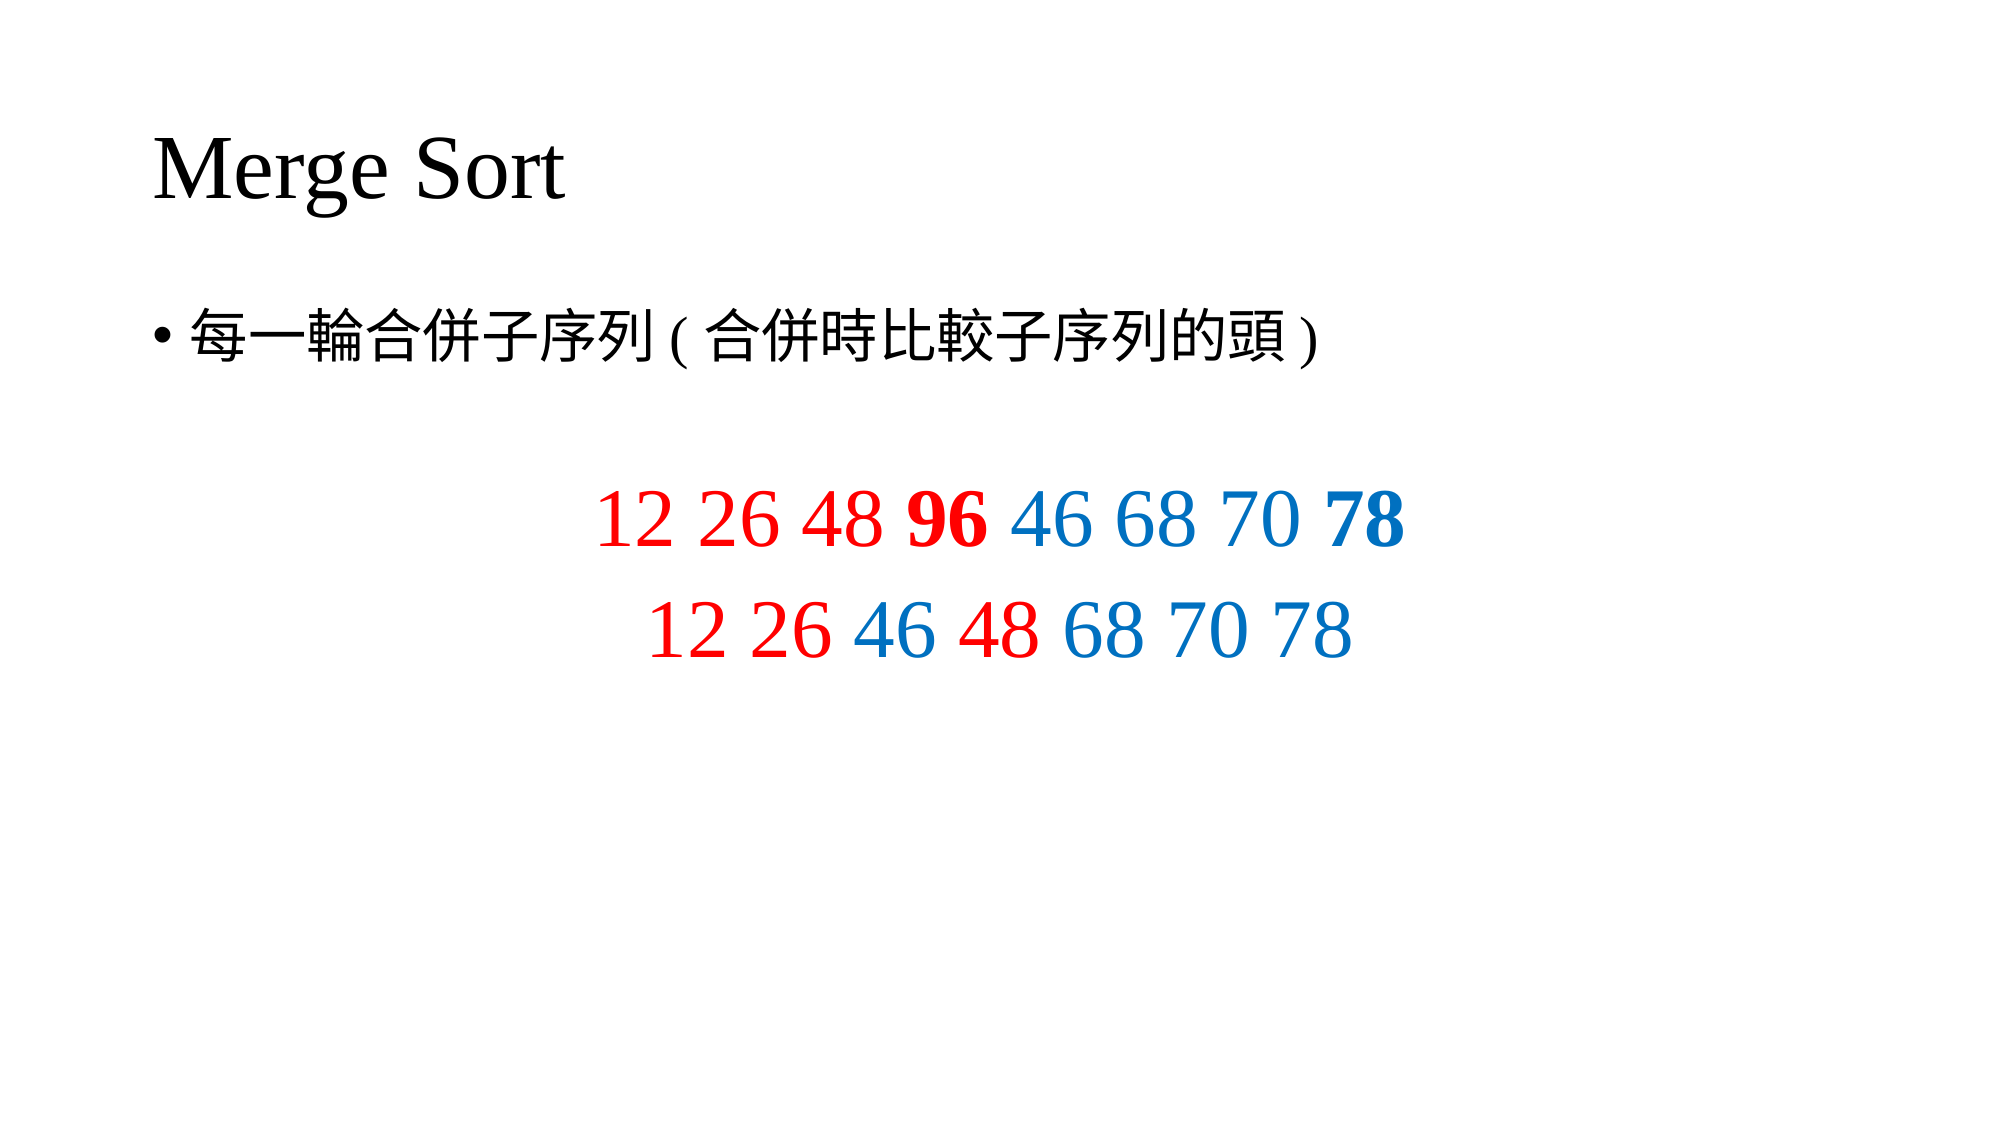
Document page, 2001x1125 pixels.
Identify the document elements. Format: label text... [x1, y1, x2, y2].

title Merge Sort [137, 59, 1863, 278]
list 每一輪合併子序列(合併時比較子序列的頭) 12 26 48 96 46 68 70 78 12 26 46 48 68 70 78 [137, 299, 1863, 1014]
